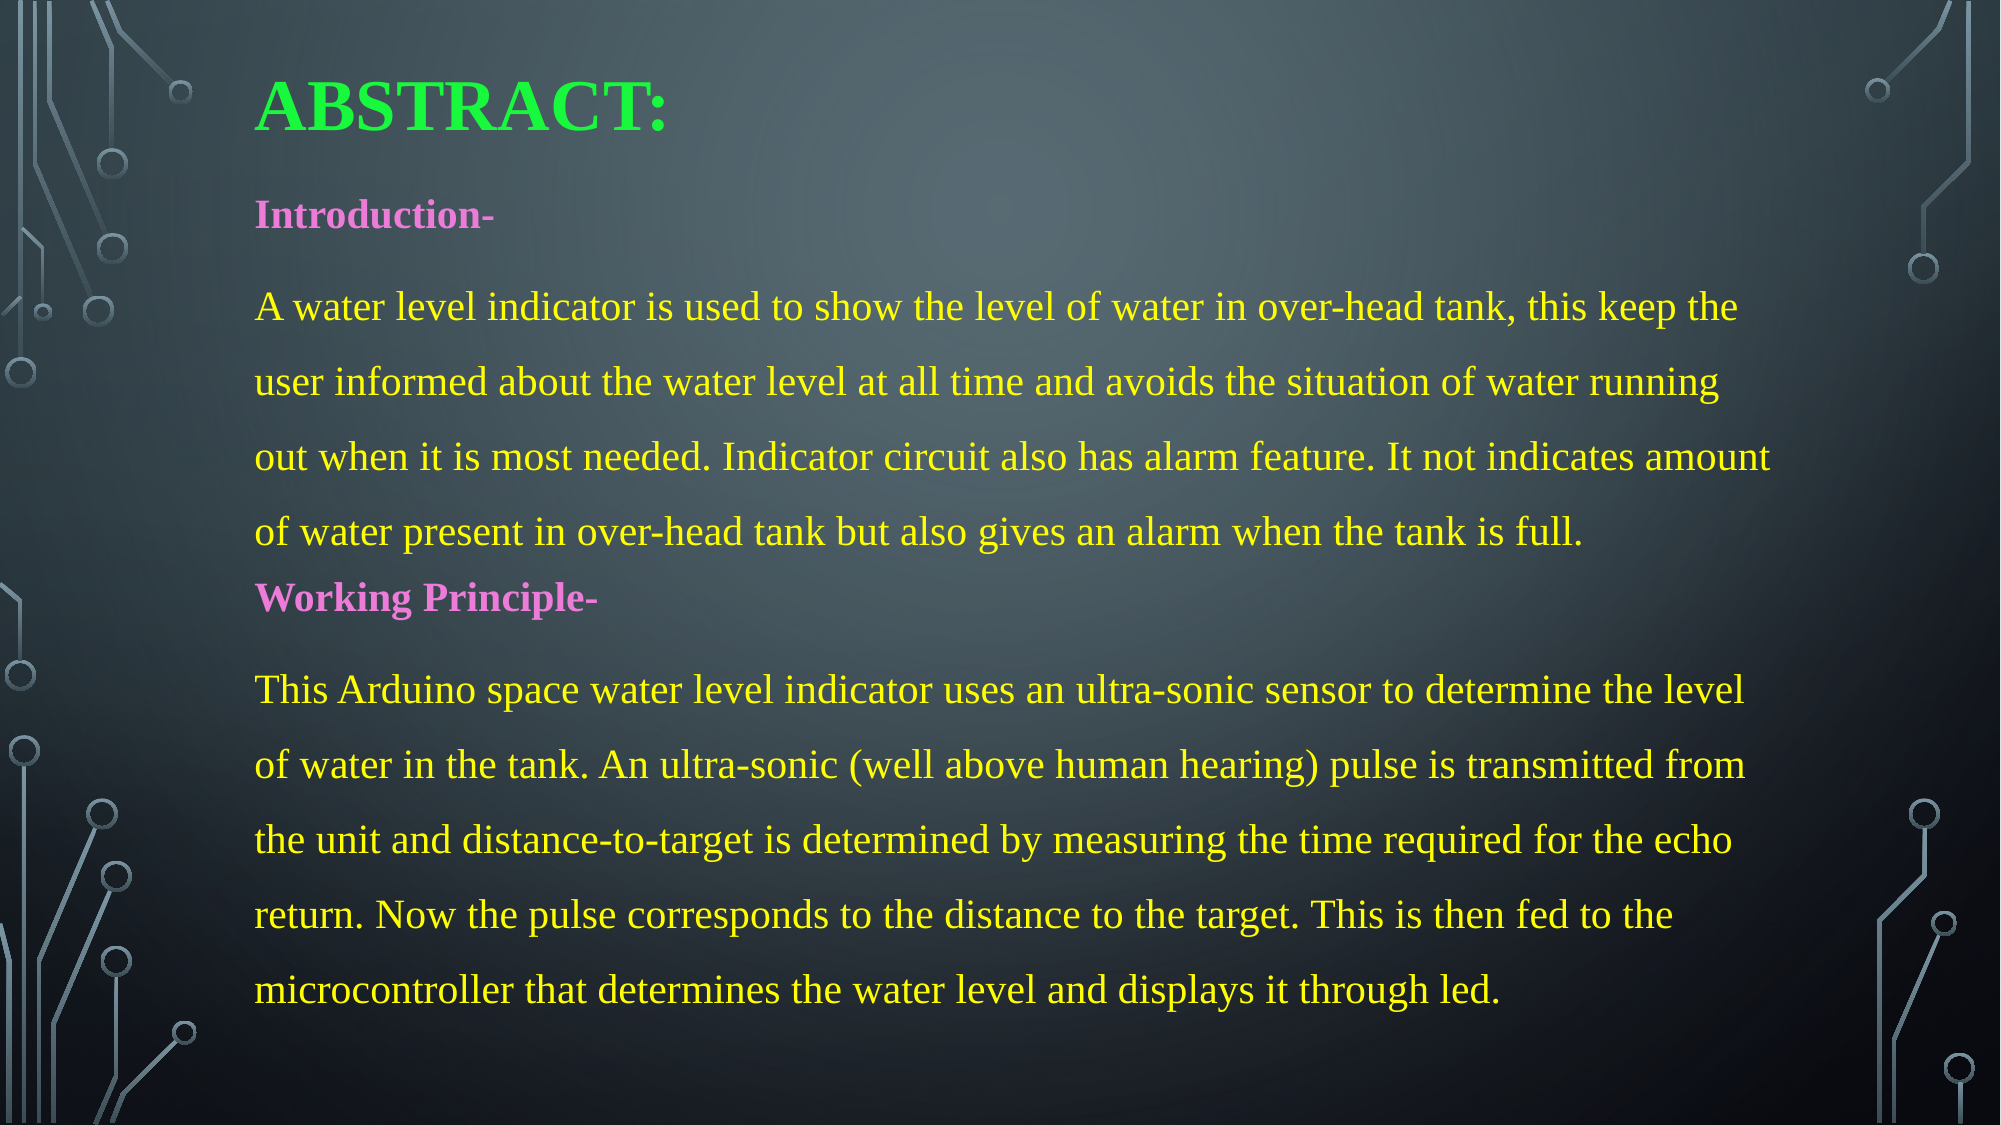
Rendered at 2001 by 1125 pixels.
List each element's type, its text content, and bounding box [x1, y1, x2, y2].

text_box ABSTRACT: Introduction- A water level indicator is used to show the level of water in over-head tank, this keep the user informed about the water level at all time and avoids the situation of water running out when it is most needed. Indicator circuit also has alarm feature. It not indicates amount of water present in over-head tank but also gives an alarm when the tank is full. Working Principle- This Arduino space water level indicator uses an ultra-sonic sensor to determine the level of water in the tank. An ultra-sonic (well above human hearing) pulse is transmitted from the unit and distance-to-target is determined by measuring the time required for the echo return. Now the pulse corresponds to the distance to the target. This is then fed to the microcontroller that determines the water level and displays it through led. [239, 43, 1791, 1019]
